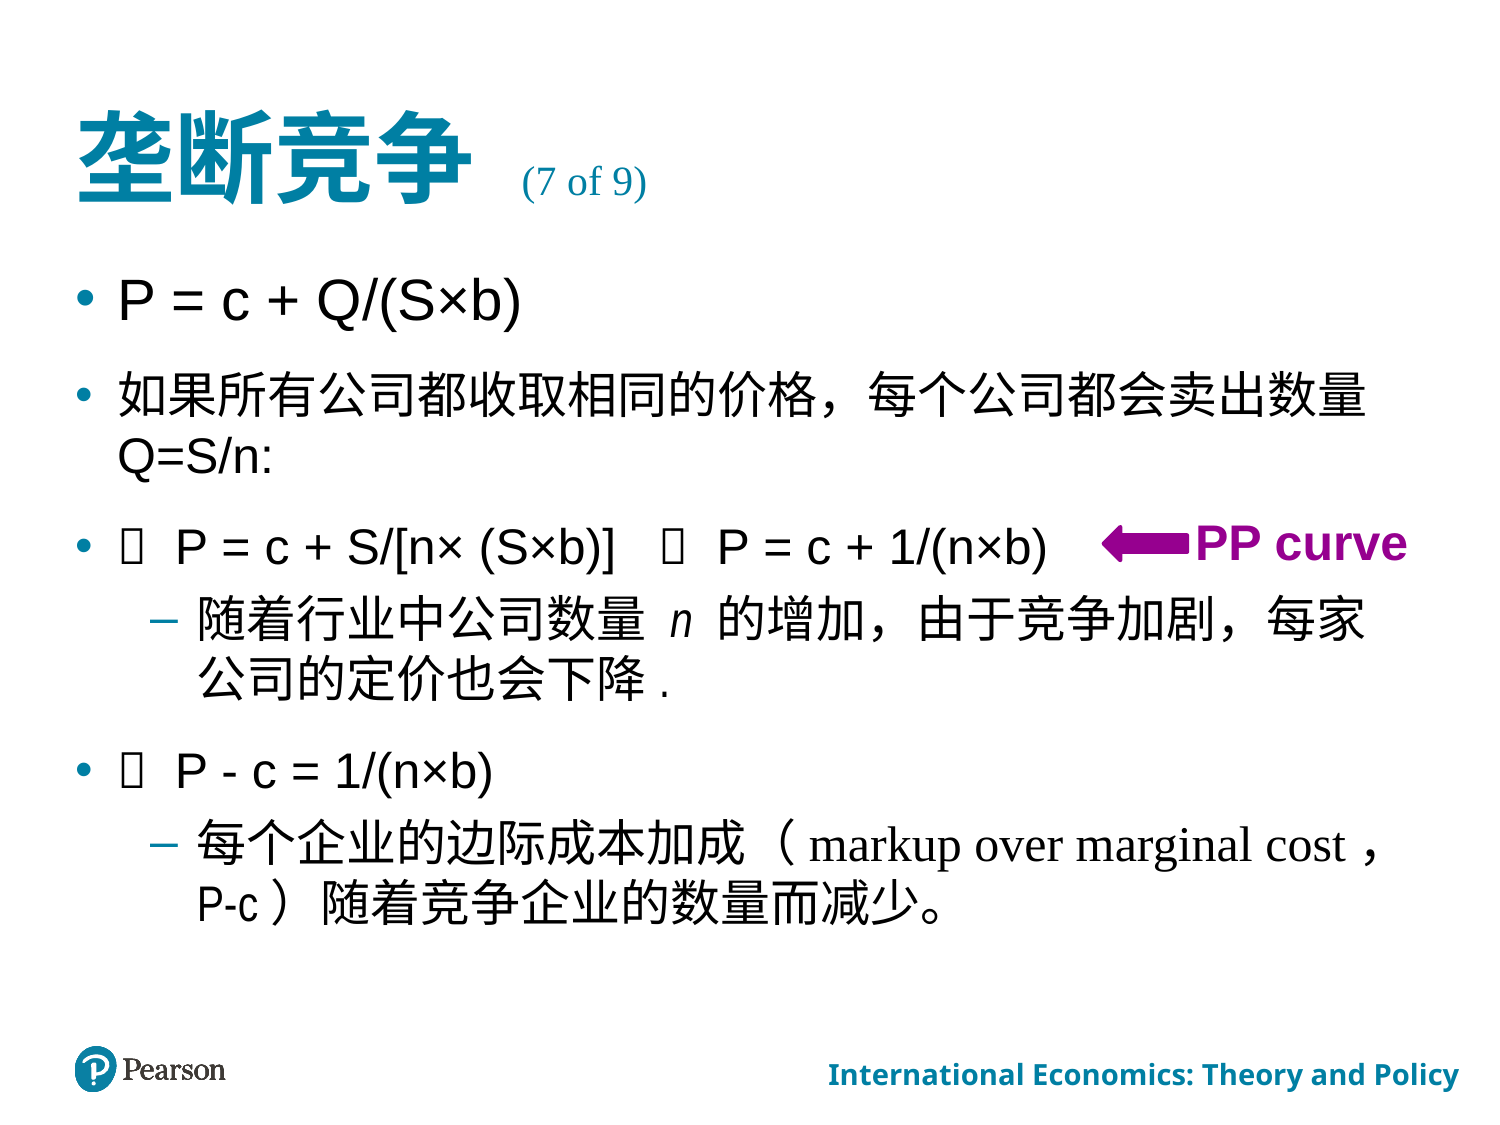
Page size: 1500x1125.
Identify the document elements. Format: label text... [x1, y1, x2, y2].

list P = c + Q/(S×b) 如果所有公司都收取相同的价格，每个公司都会卖出数量 Q=S/n:  P = c + S/[n× (S×b)]  P = c + 1/(n×b) 随着行业中公司数量 n 的增加，由于竞争加剧，每家公司的定价也会下降.  P - c = 1/(n×b) 每个企业的边际成本加成（markup over marginal cost，P-c）随着竞争企业的数量而减少。 [75, 262, 1413, 1083]
text_box [1101, 525, 1190, 563]
title 垄断竞争 (7 of 9) [75, 35, 1425, 216]
text_box PP curve [1105, 503, 1424, 579]
